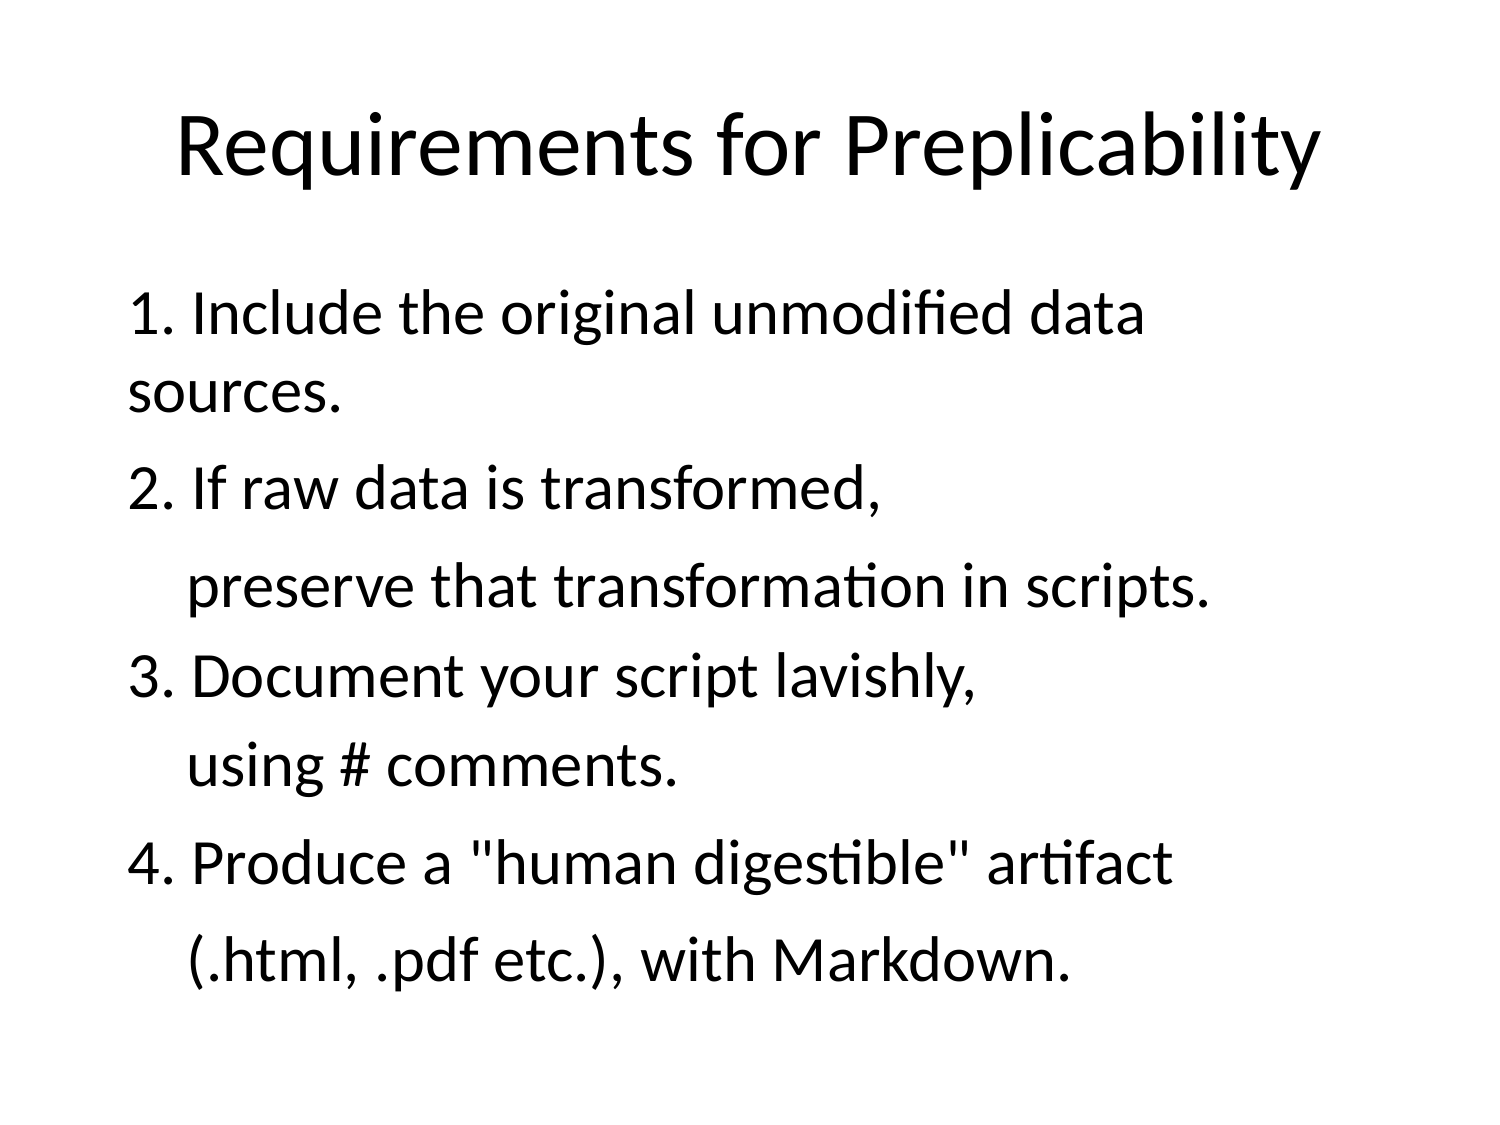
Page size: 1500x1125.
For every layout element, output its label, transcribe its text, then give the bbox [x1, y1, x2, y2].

list 1. Include the original unmodified data sources. 2. If raw data is transformed, preserve that transformation in scripts. 3. Document your script lavishly, using # comments. 4. Produce a "human digestible" artifact (.html, .pdf etc.), with Markdown. [112, 262, 1375, 1005]
title Requirements for Preplicability [75, 45, 1425, 233]
